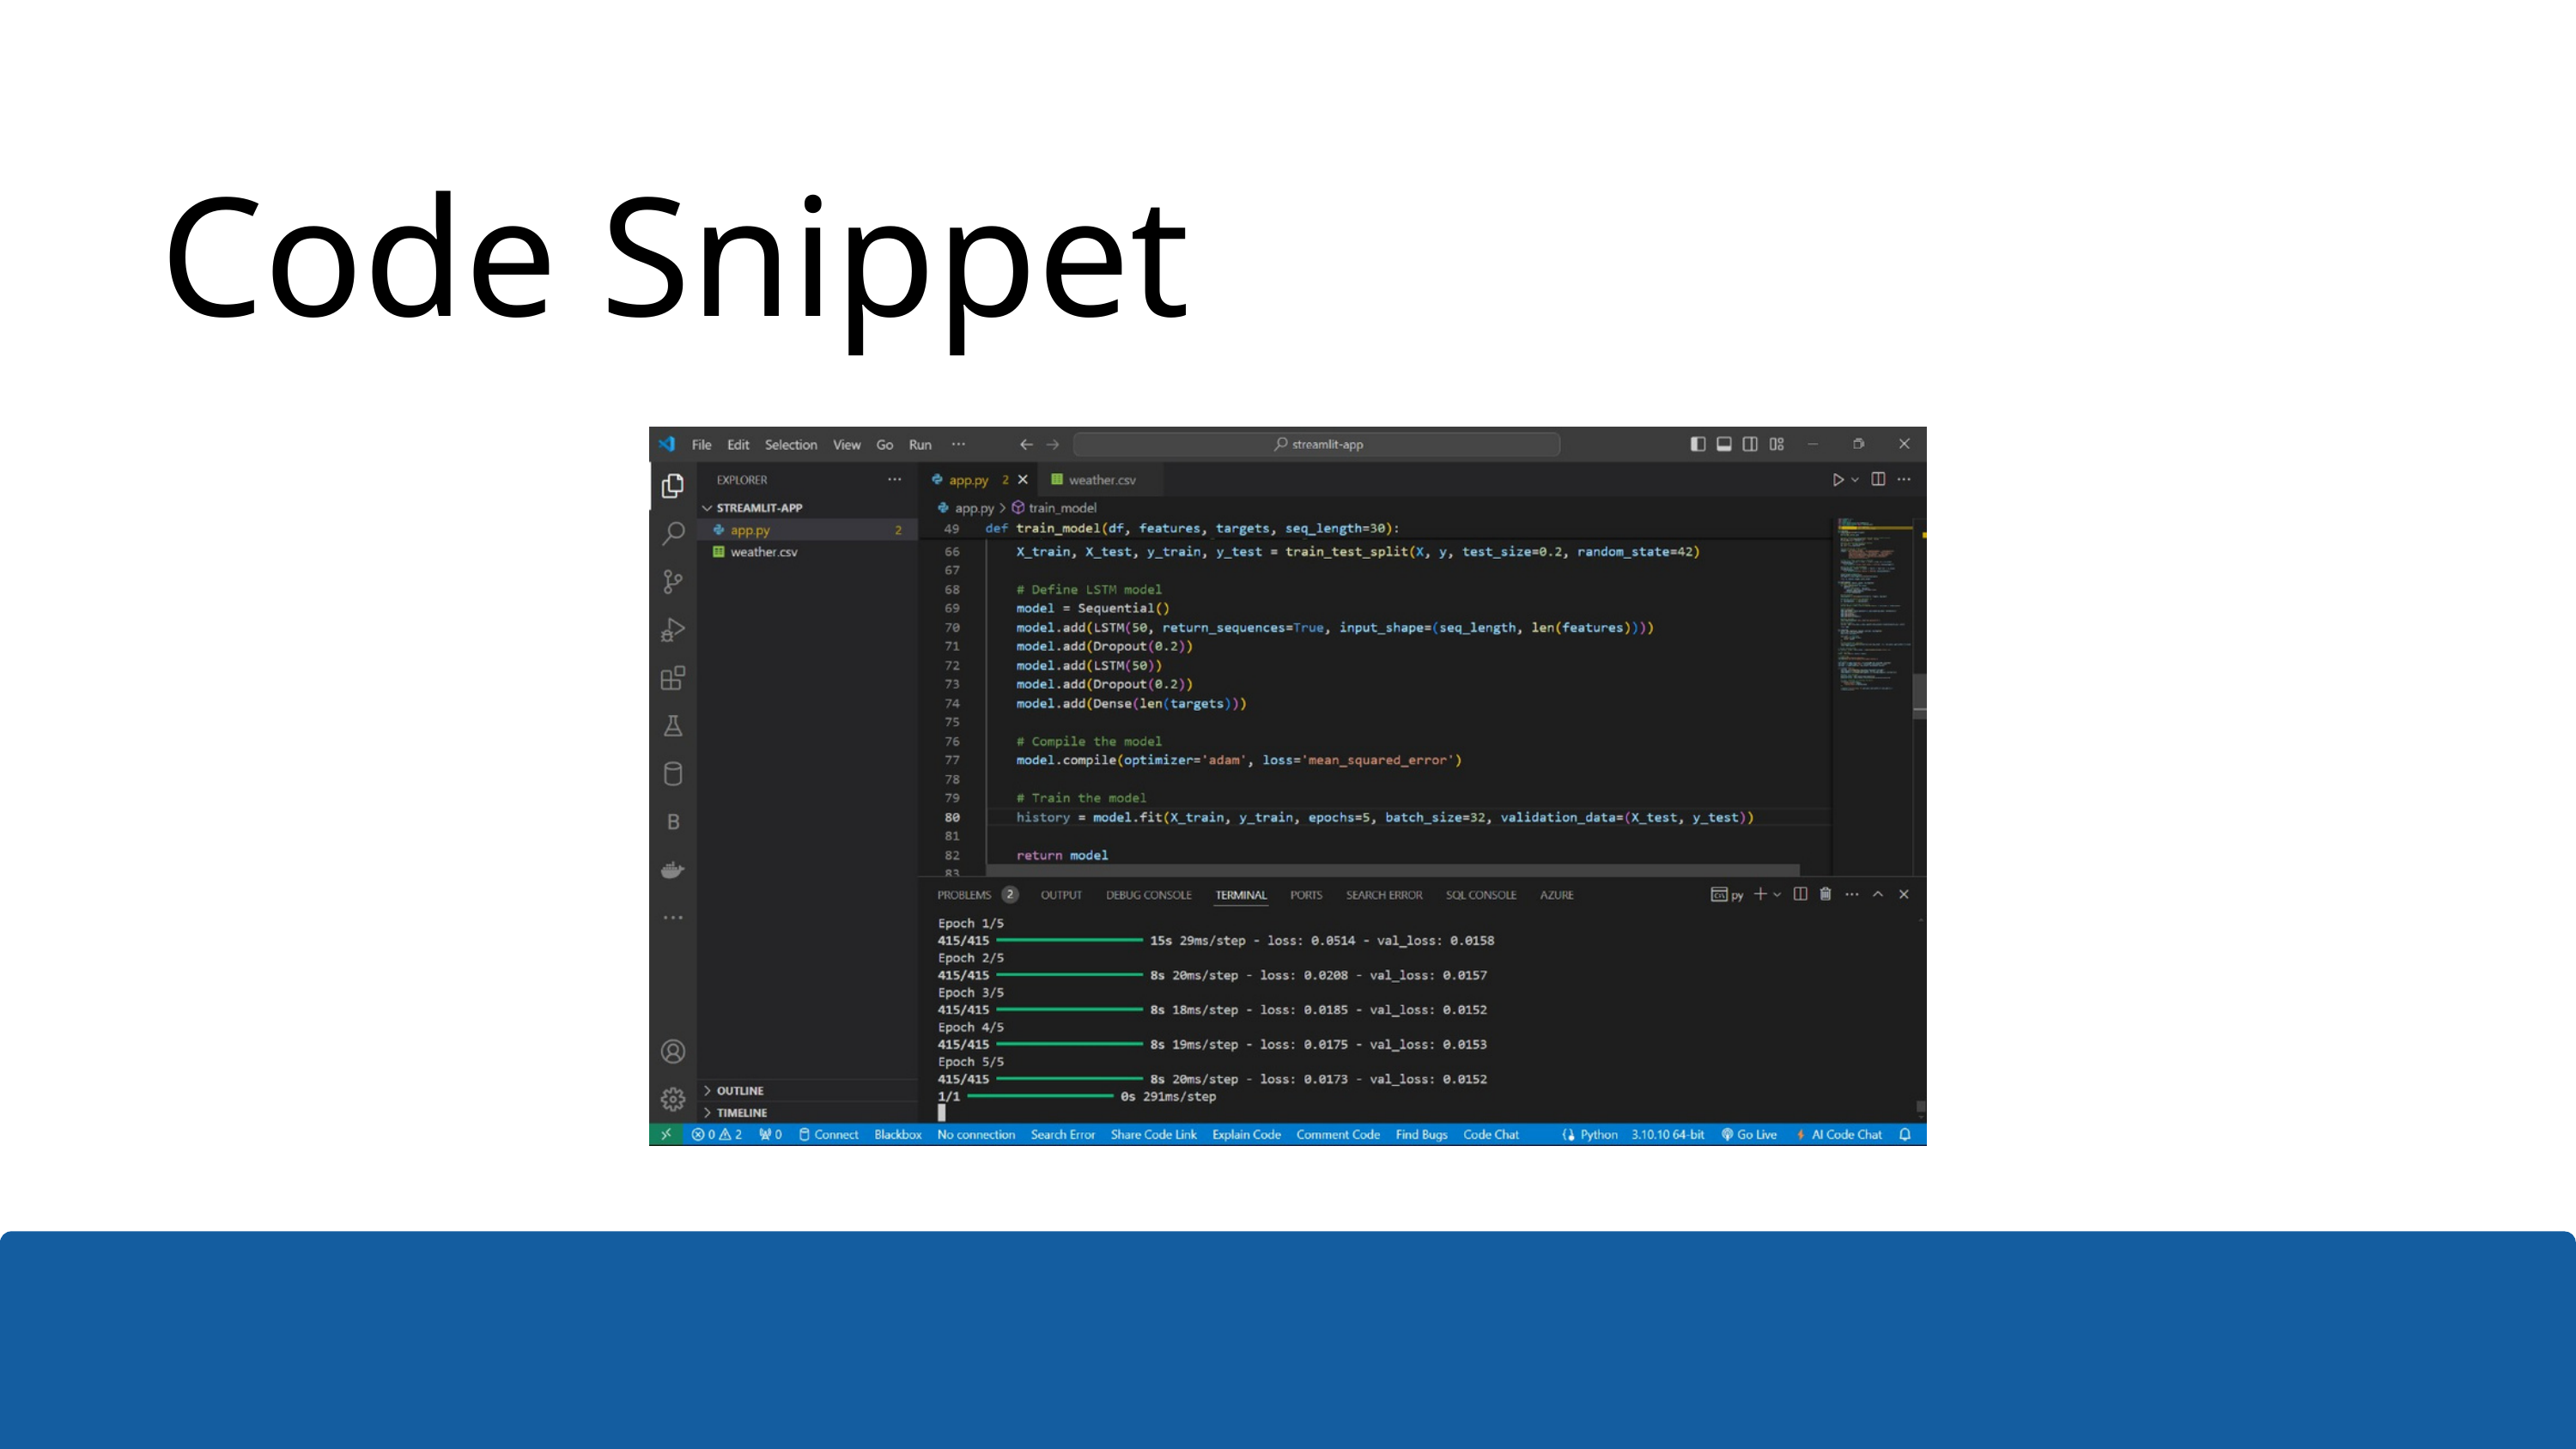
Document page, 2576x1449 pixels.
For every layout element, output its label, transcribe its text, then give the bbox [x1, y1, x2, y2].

text_box Code Snippet [144, 119, 1206, 350]
text_box [649, 427, 1927, 1146]
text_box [0, 1231, 2576, 1449]
